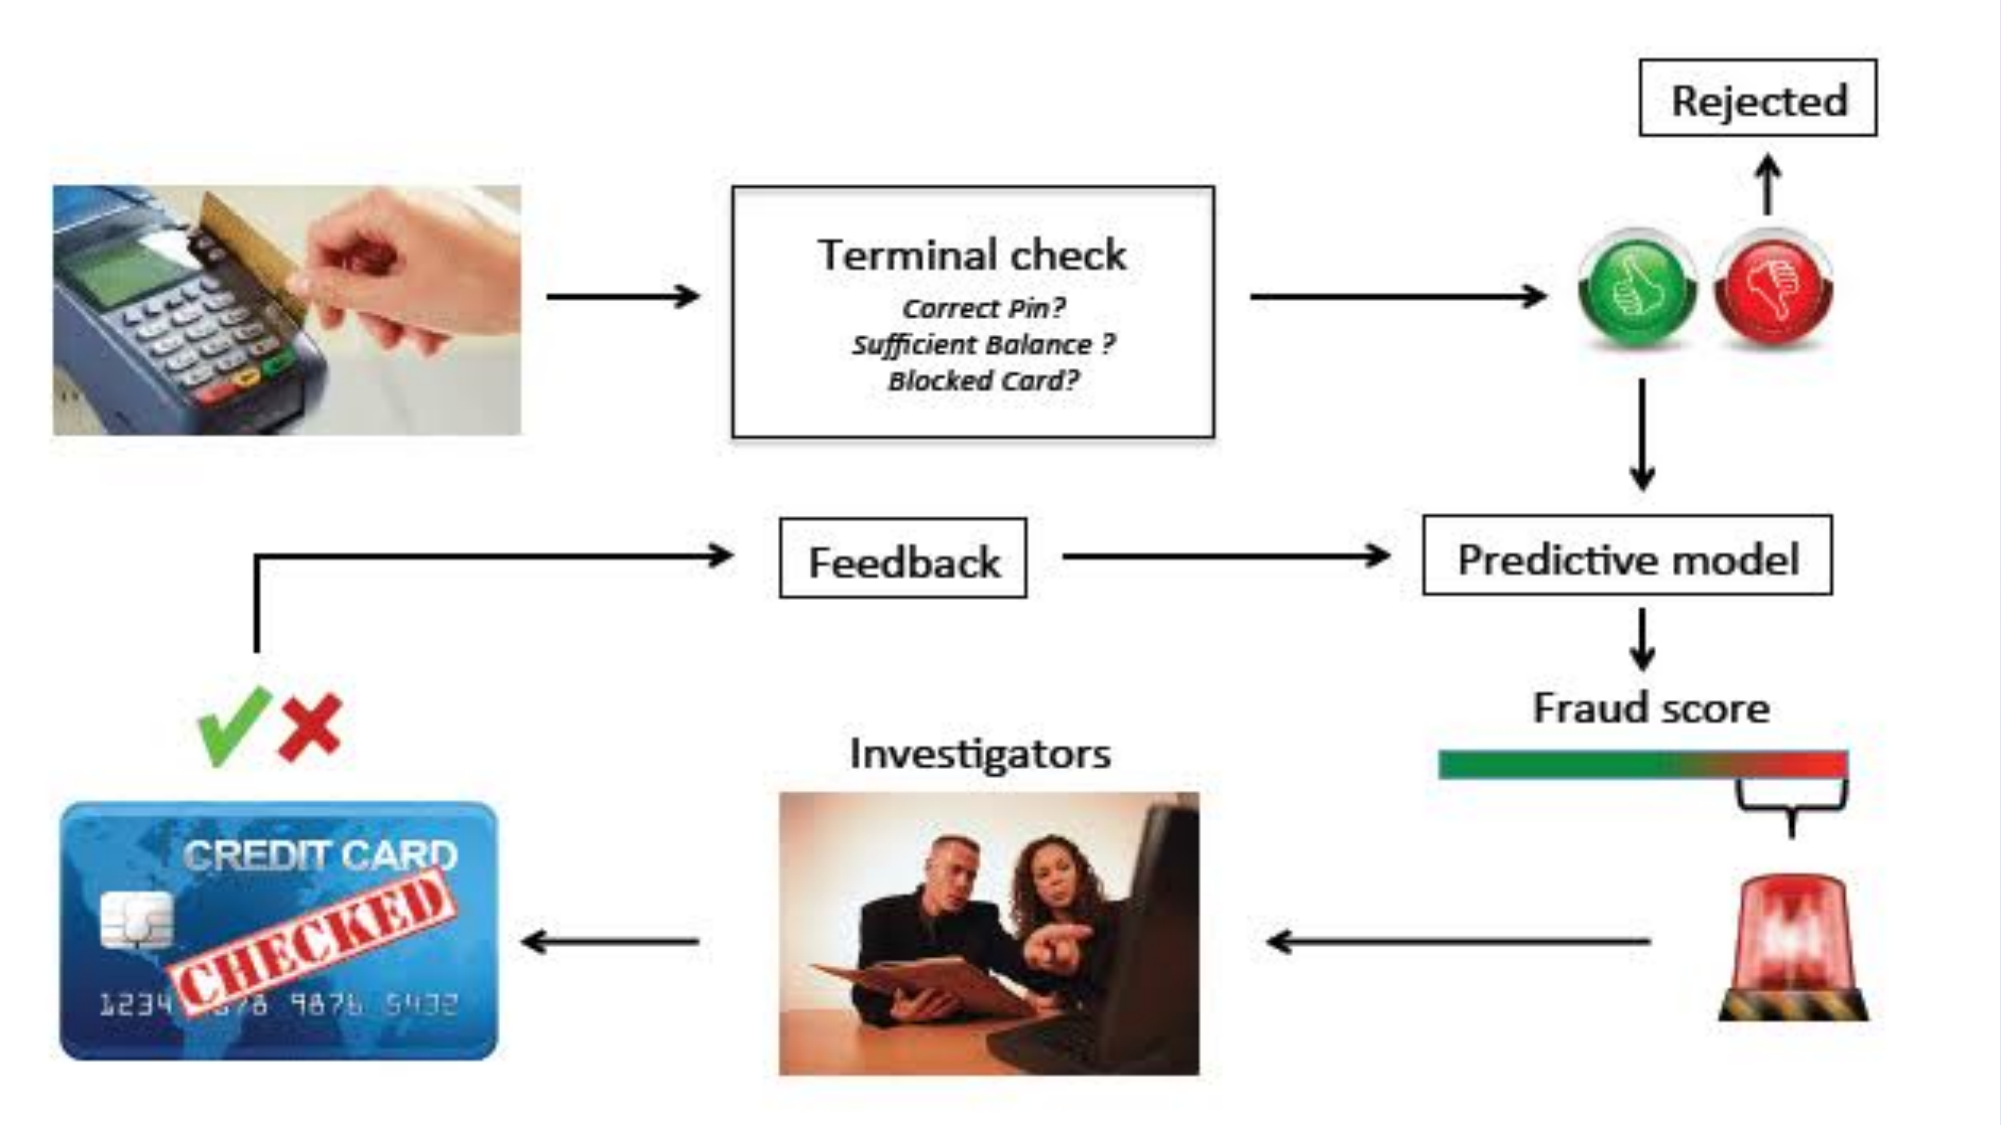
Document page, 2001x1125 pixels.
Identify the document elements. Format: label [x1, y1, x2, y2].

list [0, 0, 2000, 1125]
